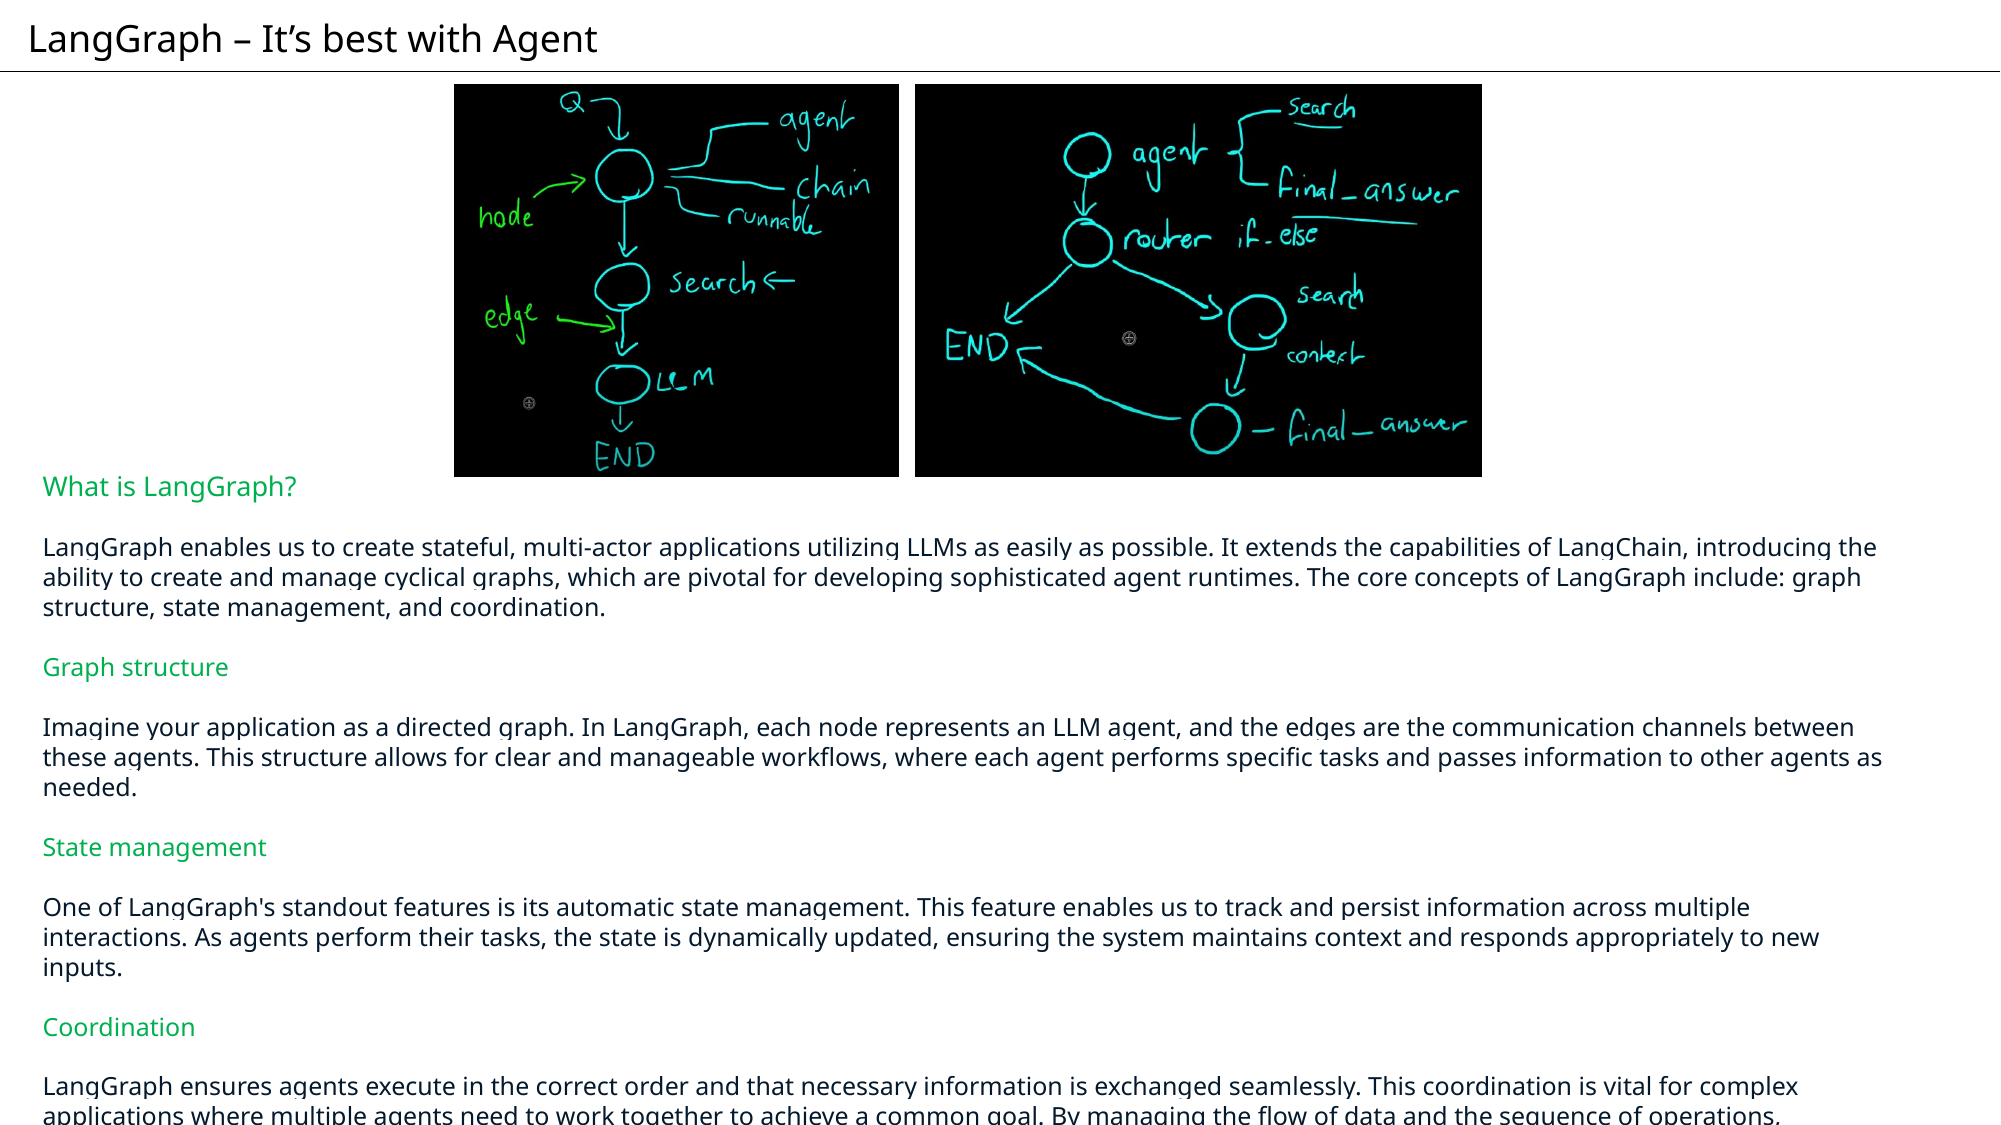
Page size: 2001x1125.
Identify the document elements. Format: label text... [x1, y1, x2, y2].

text_box LangGraph – It’s best with Agent [12, 7, 624, 68]
text_box What is LangGraph? LangGraph enables us to create stateful, multi-actor applications utilizing LLMs as easily as possible. It extends the capabilities of LangChain, introducing the ability to create and manage cyclical graphs, which are pivotal for developing sophisticated agent runtimes. The core concepts of LangGraph include: graph structure, state management, and coordination. Graph structure Imagine your application as a directed graph. In LangGraph, each node represents an LLM agent, and the edges are the communication channels between these agents. This structure allows for clear and manageable workflows, where each agent performs specific tasks and passes information to other agents as needed. State management One of LangGraph's standout features is its automatic state management. This feature enables us to track and persist information across multiple interactions. As agents perform their tasks, the state is dynamically updated, ensuring the system maintains context and responds appropriately to new inputs. Coordination LangGraph ensures agents execute in the correct order and that necessary information is exchanged seamlessly. This coordination is vital for complex applications where multiple agents need to work together to achieve a common goal. By managing the flow of data and the sequence of operations, LangGraph allows developers to focus on the high-level logic of their applications rather than the intricacies of agent coordination [27, 462, 1915, 1125]
picture [453, 83, 900, 478]
picture [914, 83, 1482, 478]
